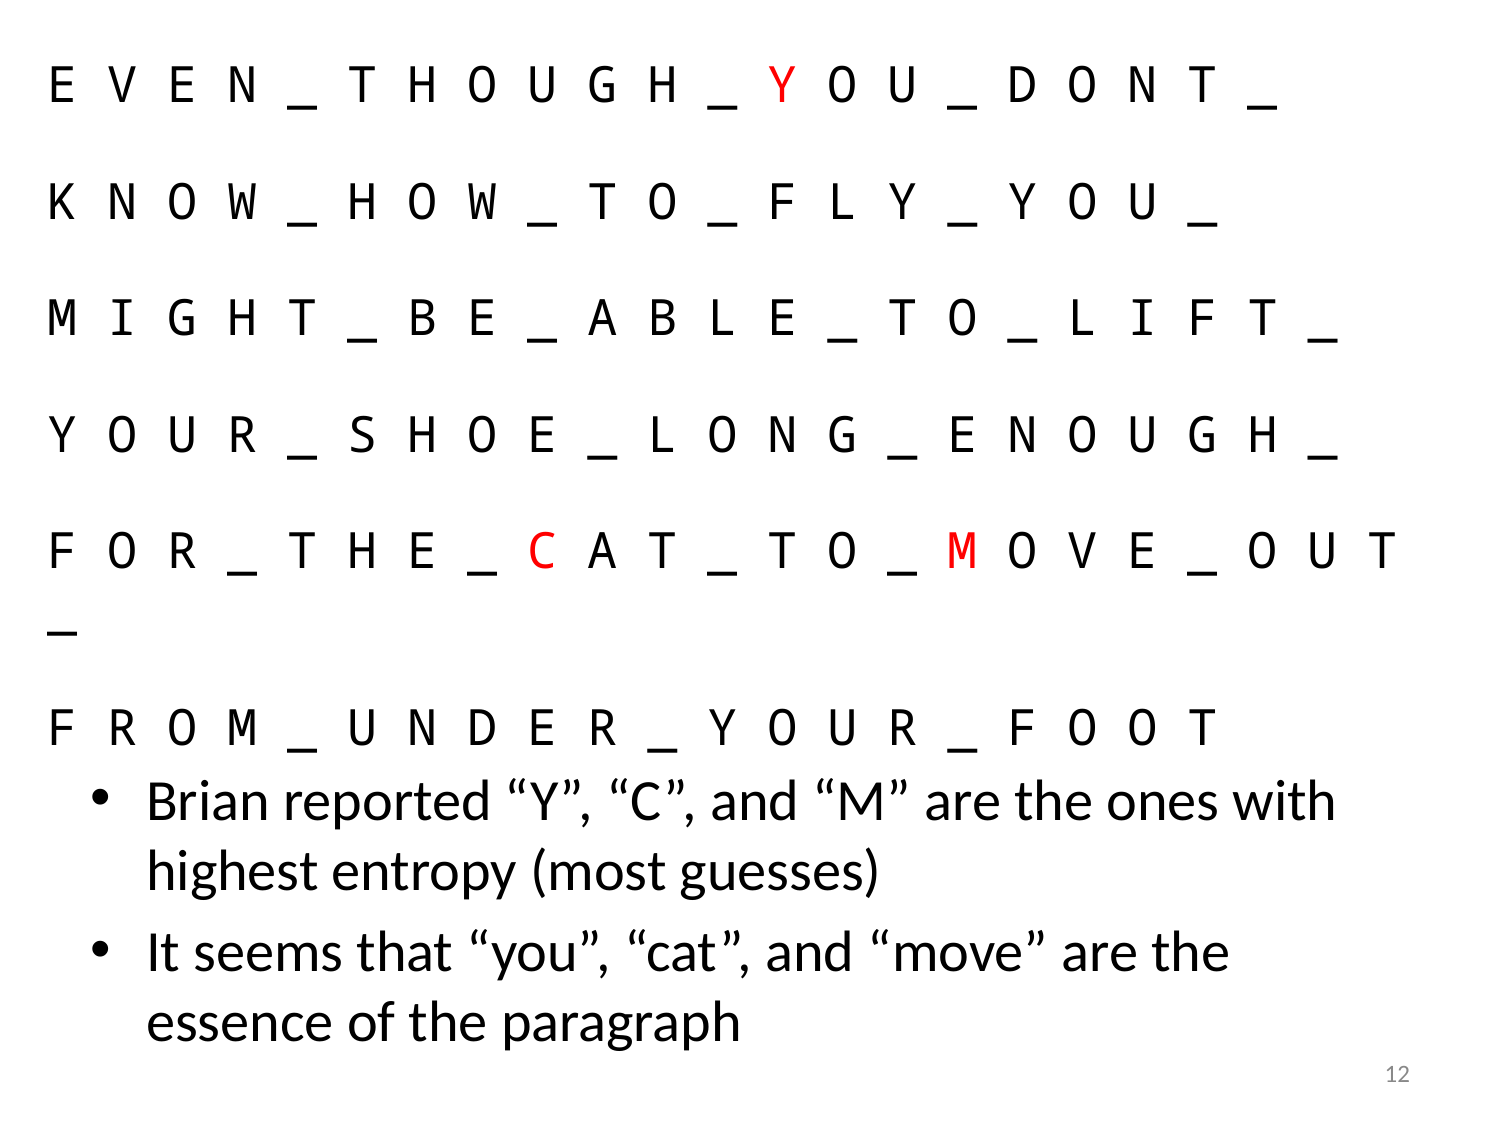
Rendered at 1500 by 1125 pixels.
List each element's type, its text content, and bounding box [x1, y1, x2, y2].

slide_number 12 [1074, 1042, 1425, 1103]
list E V E N _ T H O U G H _ Y O U _ D O N T _ K N O W _ H O W _ T O _ F L Y _ Y O U _ M I G H T _ B E _ A B L E _ T O _ L I F T _ Y O U R _ S H O E _ L O N G _ E N O U G H _ F O R _ T H E _ C A T _ T O _ M O V E _ O U T _ F R O M _ U N D E R _ Y O U R _ F O O T [32, 45, 1470, 755]
text_box Brian reported “Y”, “C”, and “M” are the ones with highest entropy (most guesses) It seems that “you”, “cat”, and “move” are the essence of the paragraph [74, 754, 1425, 1005]
